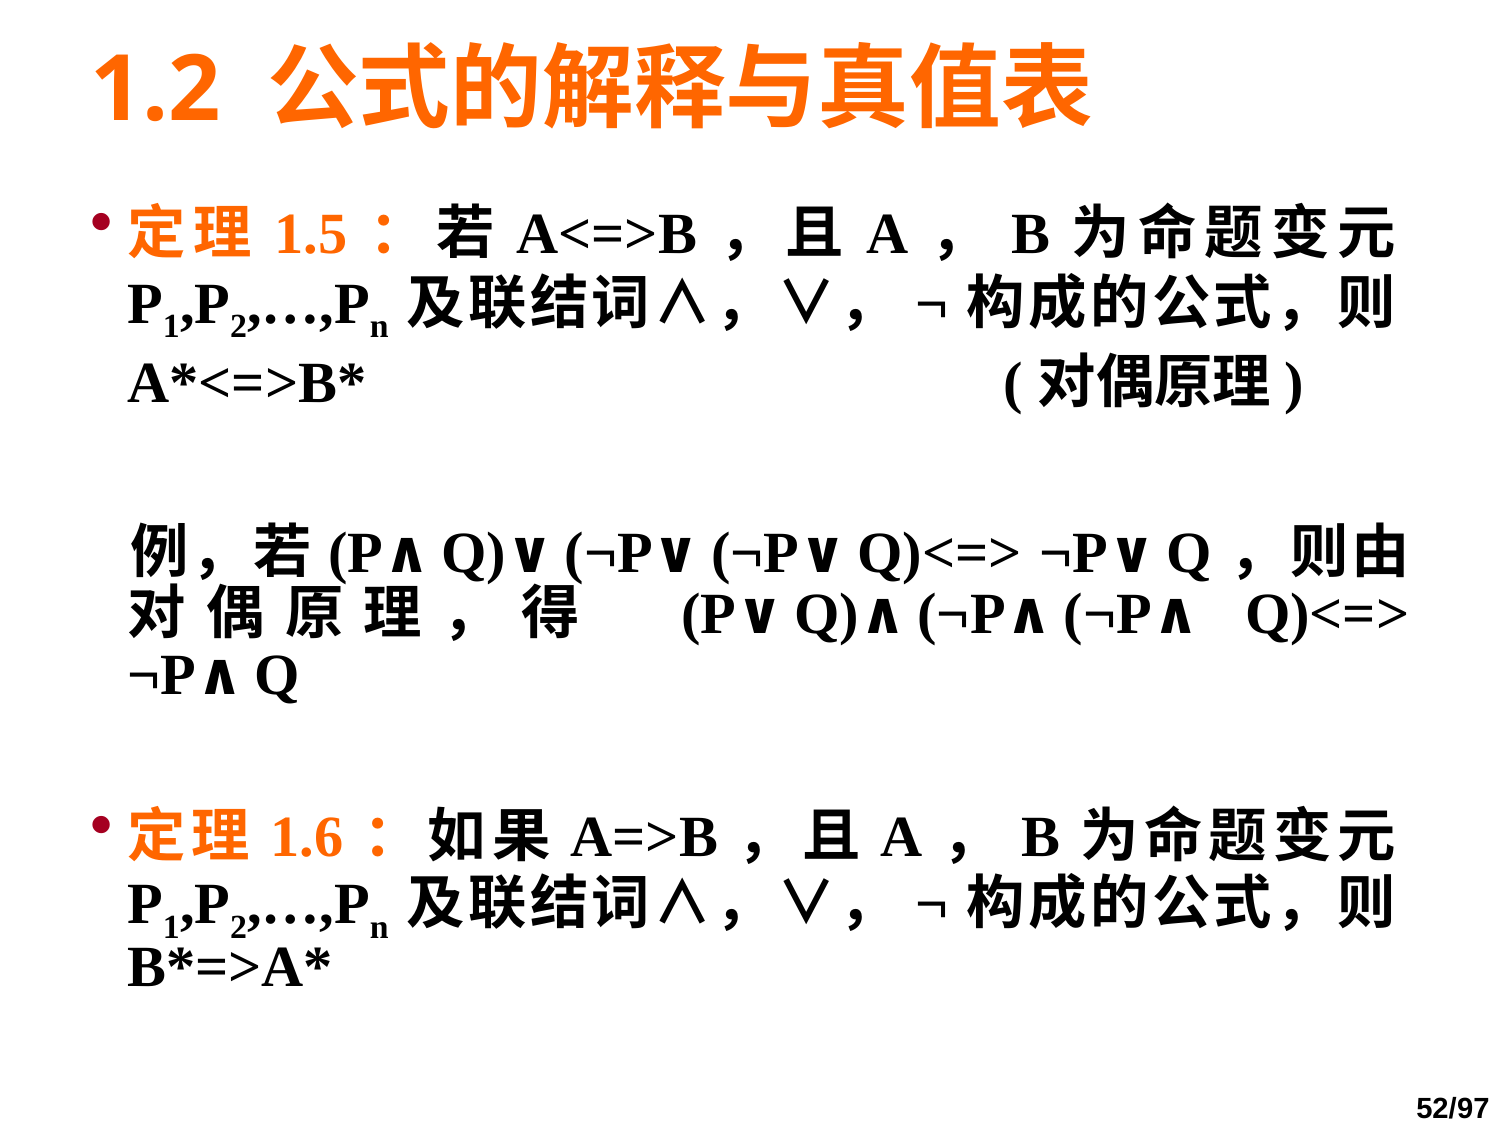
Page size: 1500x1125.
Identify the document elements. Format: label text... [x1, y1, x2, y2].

list 定理1.5：若A<=>B，且A，B为命题变元P1,P2,…,Pn及联结词∧，∨，¬构成的公式，则A*<=>B* (对偶原理) 例，若(P∧Q)∨(¬P∨(¬P∨Q)<=> ¬P∨Q，则由对偶原理，得 (P∨Q)∧(¬P∧(¬P∧ Q)<=> ¬P∧Q 定理1.6：如果A=>B，且A，B为命题变元P1,P2,…,Pn及联结词∧，∨，¬构成的公式，则B*=>A* [75, 187, 1425, 1088]
title 1.2 公式的解释与真值表 [74, 37, 1426, 143]
